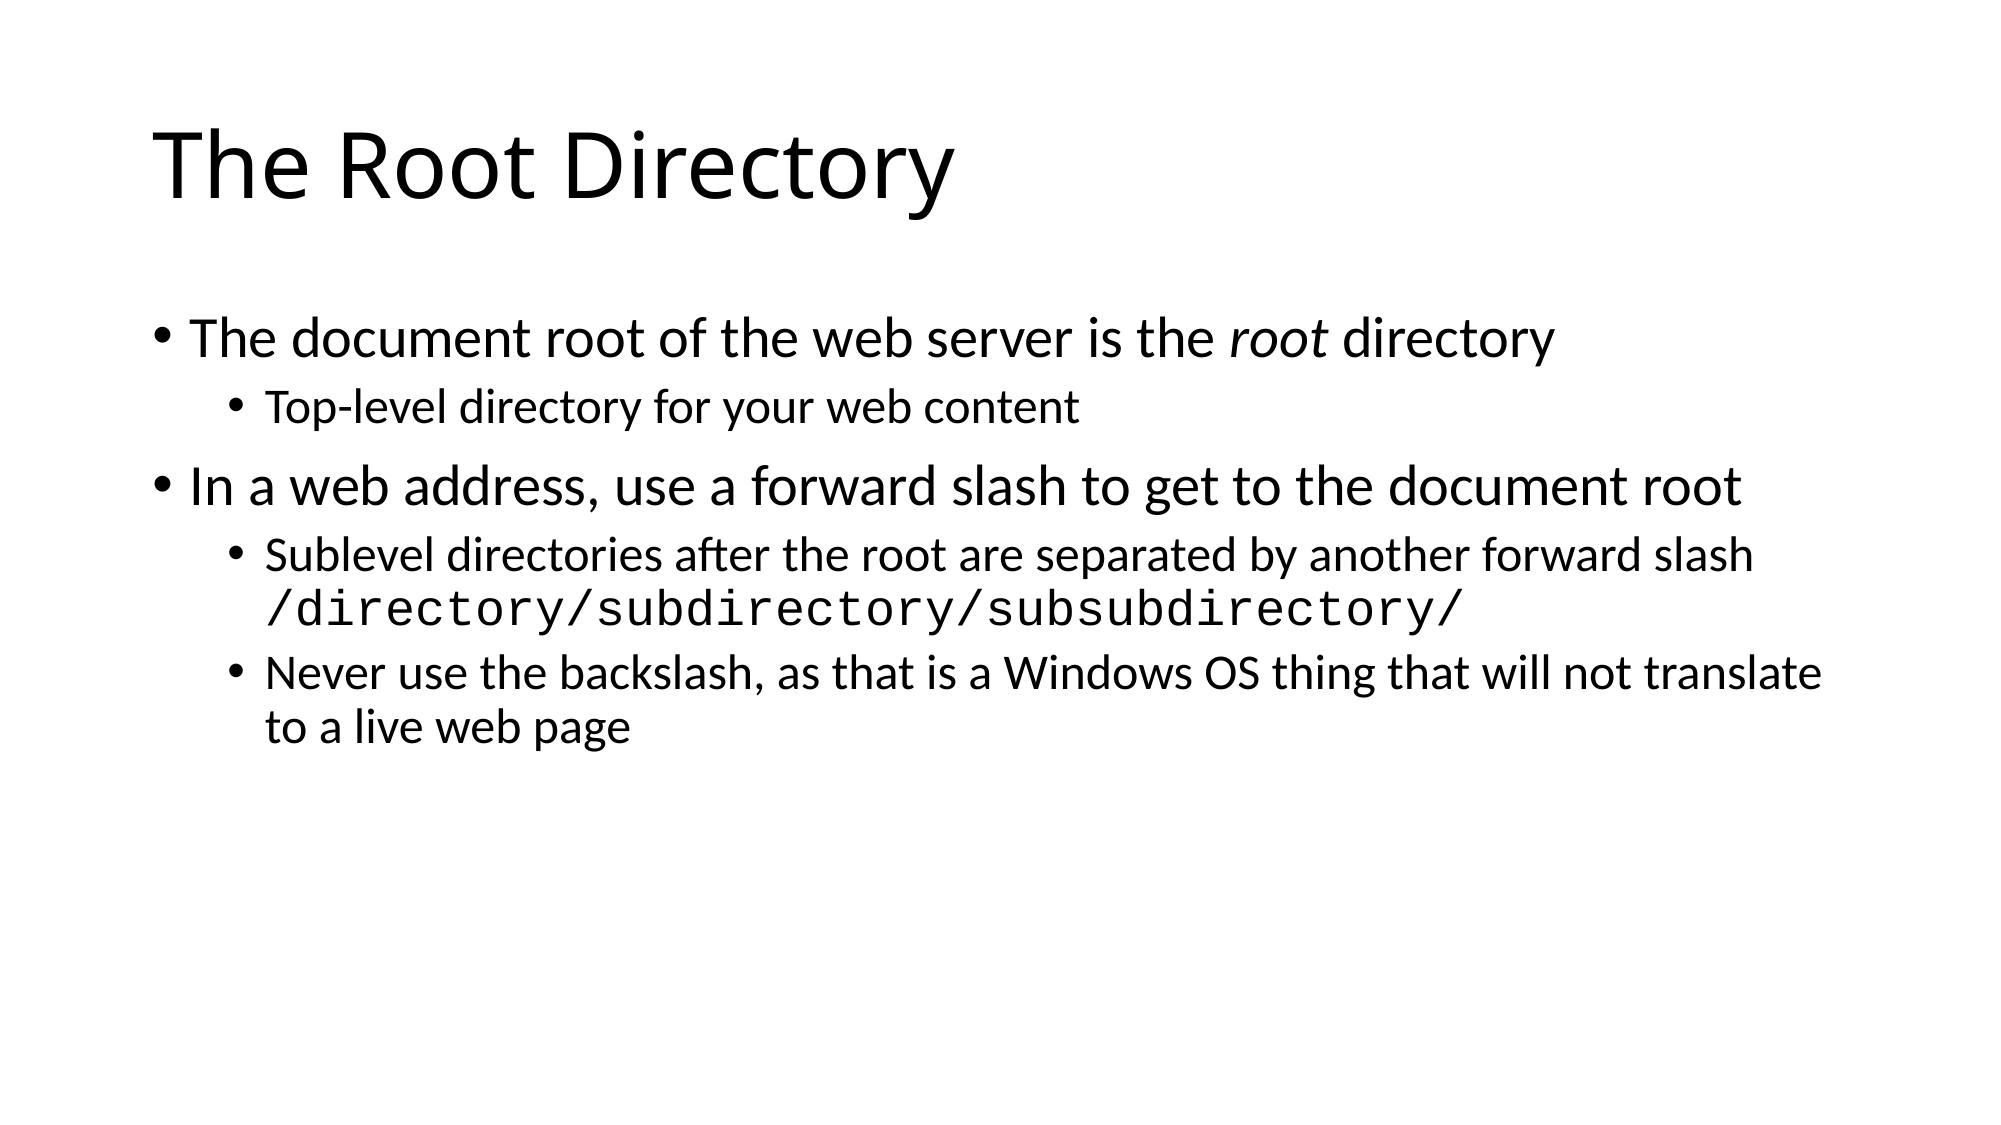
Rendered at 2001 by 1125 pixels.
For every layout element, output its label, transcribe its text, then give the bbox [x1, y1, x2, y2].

list The document root of the web server is the root directory Top-level directory for your web content In a web address, use a forward slash to get to the document root Sublevel directories after the root are separated by another forward slash /directory/subdirectory/subsubdirectory/ Never use the backslash, as that is a Windows OS thing that will not translate to a live web page [137, 299, 1863, 1014]
title The Root Directory [137, 59, 1863, 278]
